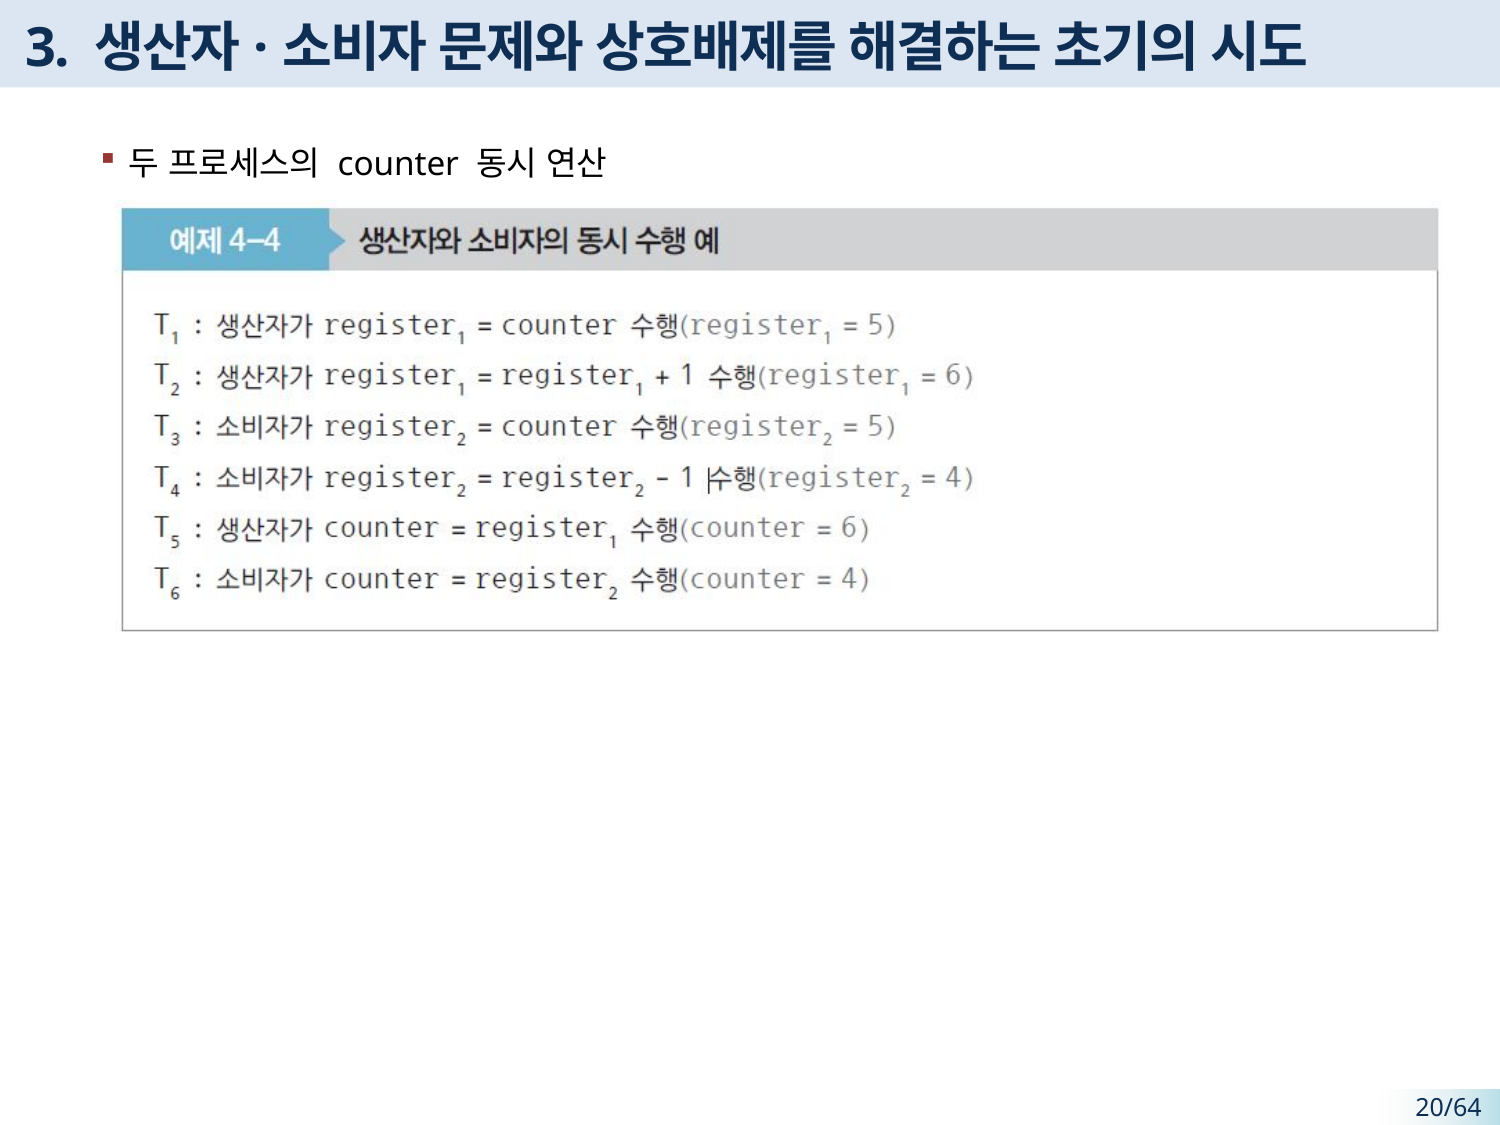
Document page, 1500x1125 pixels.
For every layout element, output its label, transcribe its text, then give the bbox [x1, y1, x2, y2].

list 두 프로세스의 counter 동시 연산 [10, 126, 1481, 1057]
title 3. 생산자·소비자 문제와 상호배제를 해결하는 초기의 시도 [10, 5, 1430, 84]
picture [114, 200, 1445, 637]
